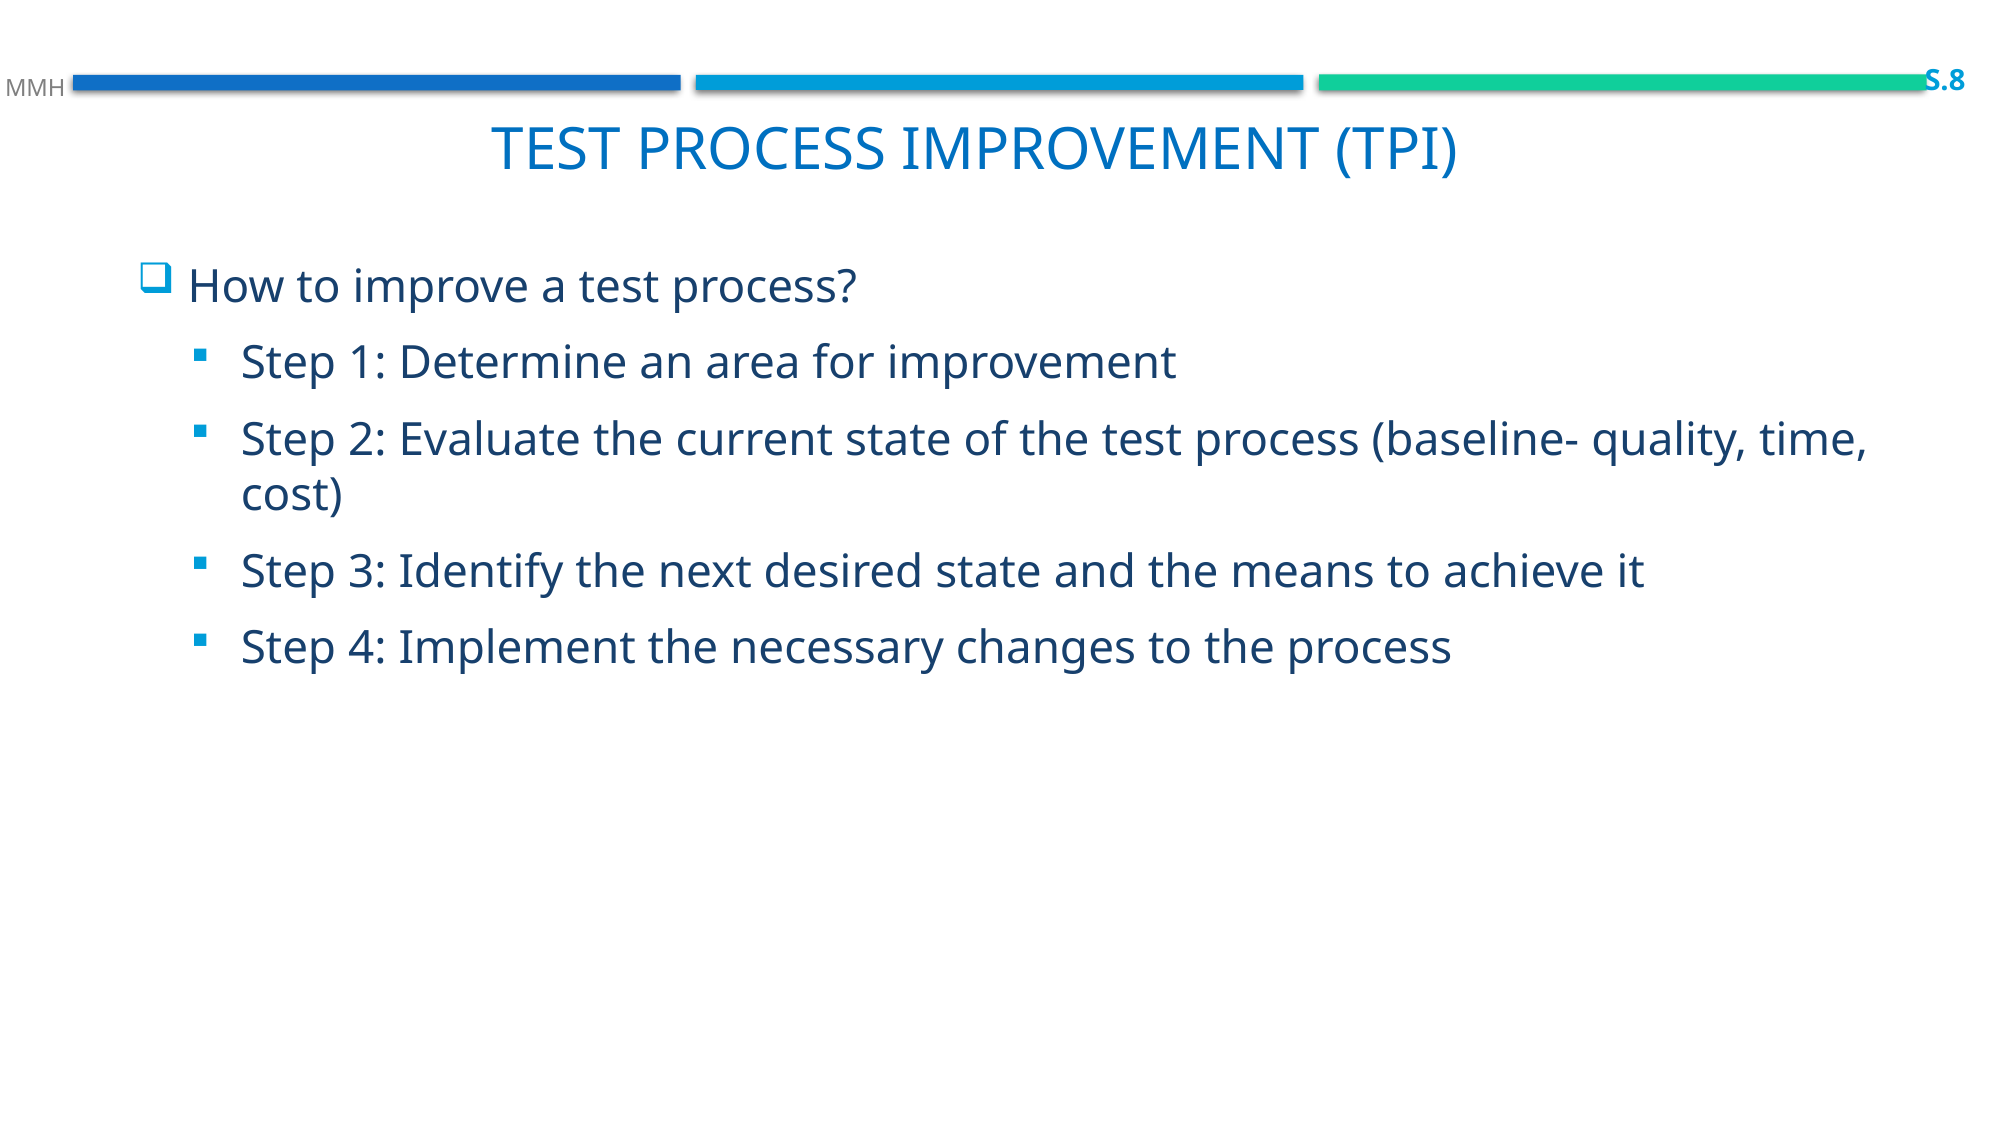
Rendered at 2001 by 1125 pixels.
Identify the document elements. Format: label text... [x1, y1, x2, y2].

text_box S.8 [1900, 65, 1981, 97]
title Test process improvement (TPI) [70, 78, 1880, 189]
text_box MMH [0, 64, 83, 110]
text_box How to improve a test process? Step 1: Determine an area for improvement Step 2: Evaluate the current state of the test process (baseline- quality, time, cost) Step 3: Identify the next desired state and the means to achieve it Step 4: Implement the necessary changes to the process [122, 242, 1898, 687]
